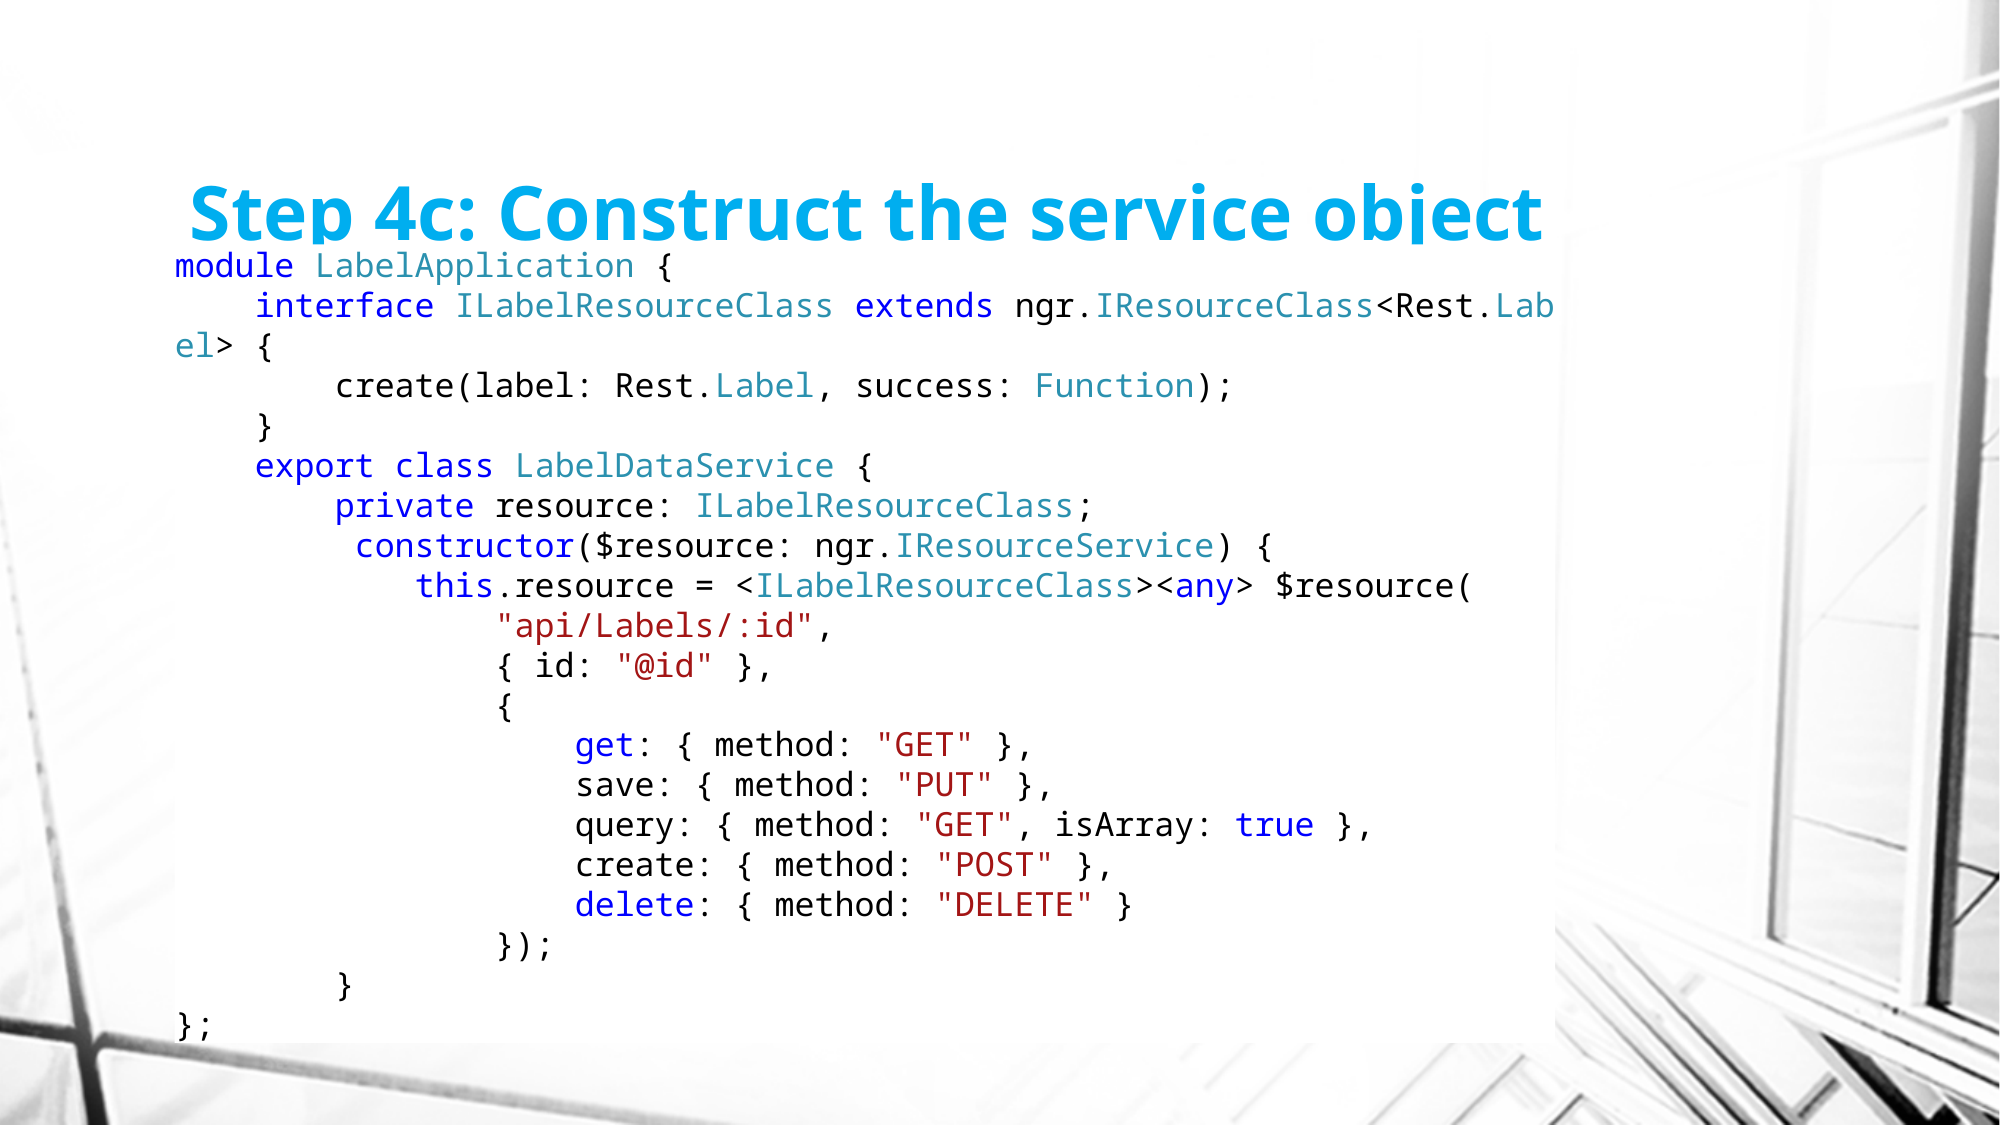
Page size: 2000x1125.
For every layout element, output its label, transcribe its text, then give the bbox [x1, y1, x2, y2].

title Step 4c: Construct the service object [174, 87, 1600, 263]
picture [0, 0, 2000, 1125]
list module LabelApplication { interface ILabelResourceClass extends ngr.IResourceClass<Rest.Label> { create(label: Rest.Label, success: Function); } export class LabelDataService { private resource: ILabelResourceClass; constructor($resource: ngr.IResourceService) { this.resource = <ILabelResourceClass><any> $resource( "api/Labels/:id", { id: "@id" }, { get: { method: "GET" }, save: { method: "PUT" }, query: { method: "GET", isArray: true }, create: { method: "POST" }, delete: { method: "DELETE" } }); } }; [174, 244, 1556, 1043]
